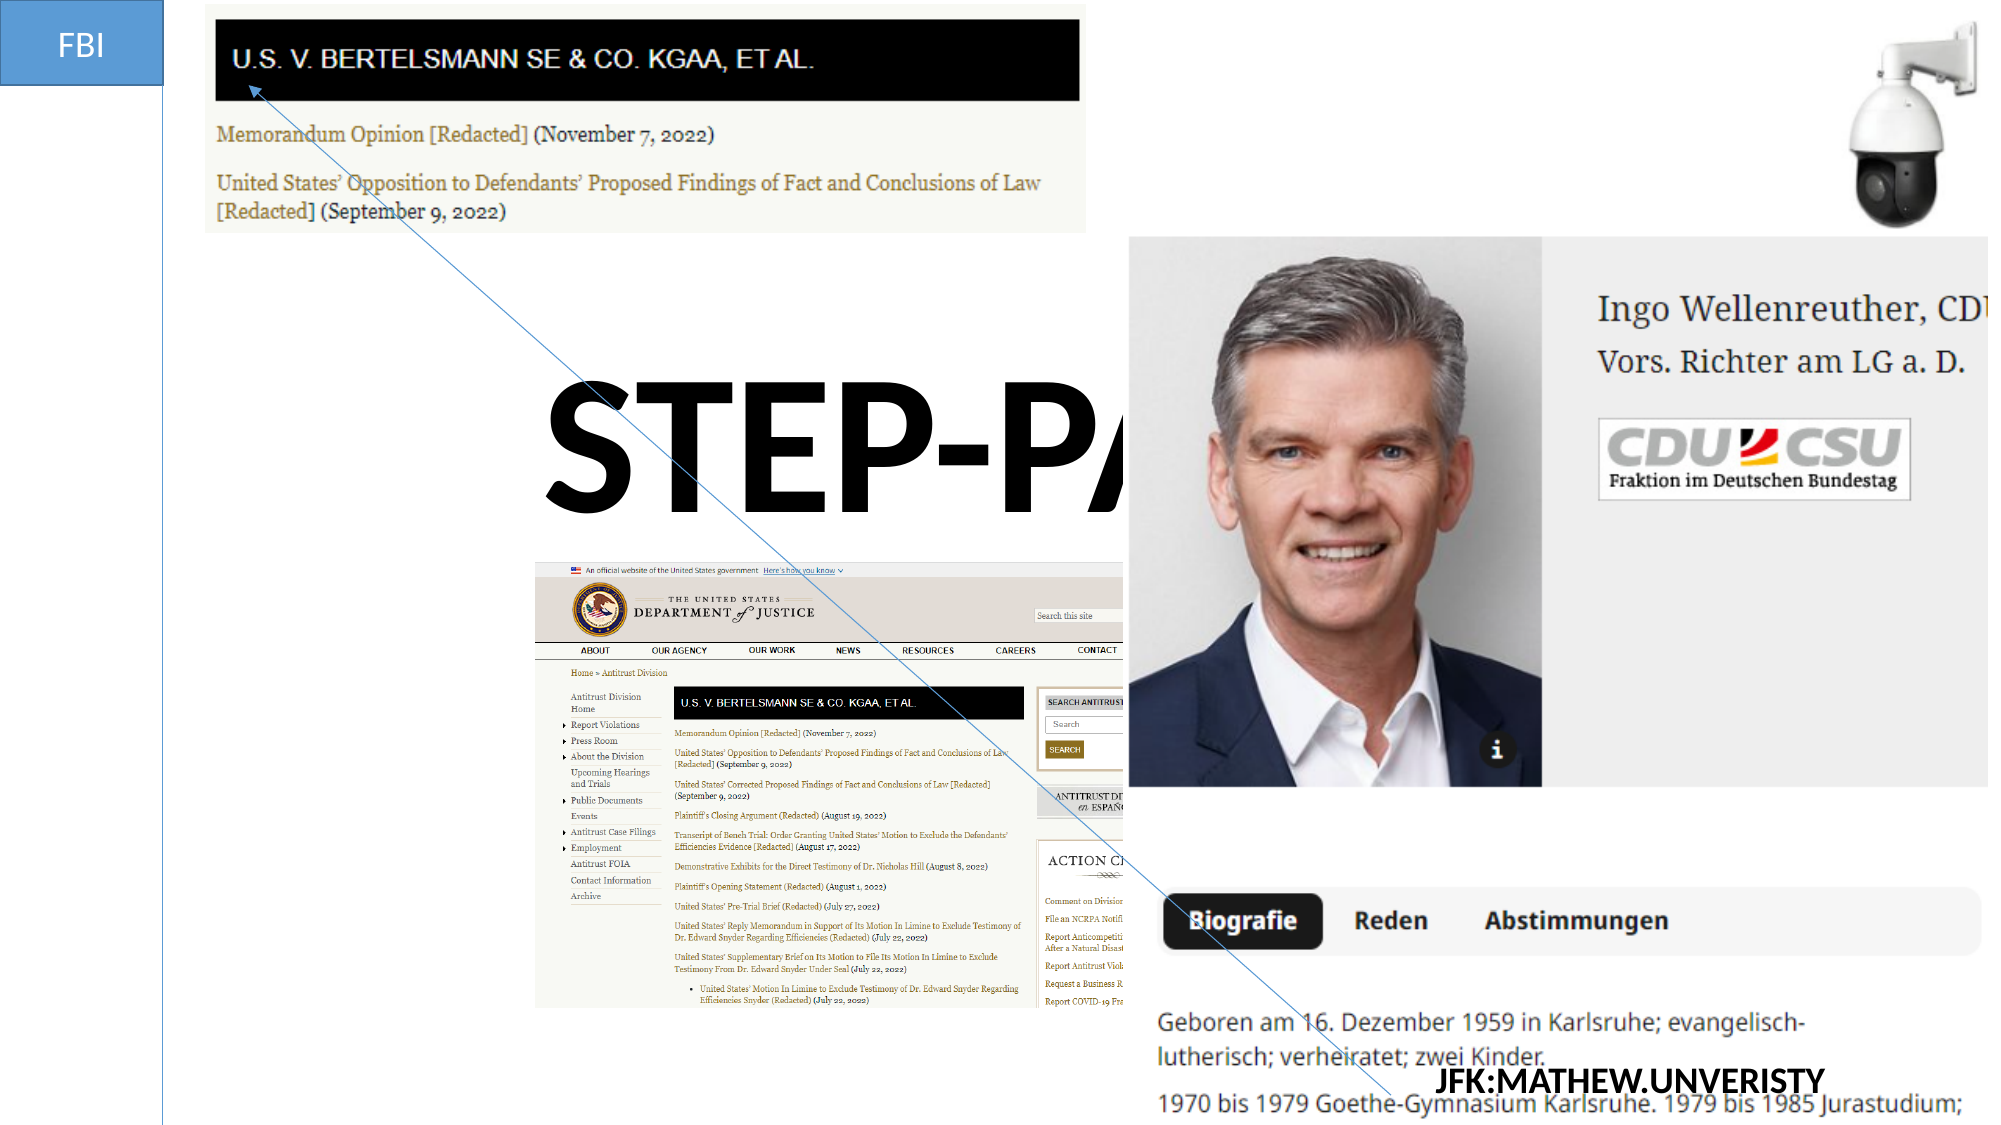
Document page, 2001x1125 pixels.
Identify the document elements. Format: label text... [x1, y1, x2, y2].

picture [205, 4, 1086, 233]
text_box FBI [0, 0, 164, 86]
picture [1123, 19, 1988, 1125]
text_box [248, 85, 1392, 1096]
